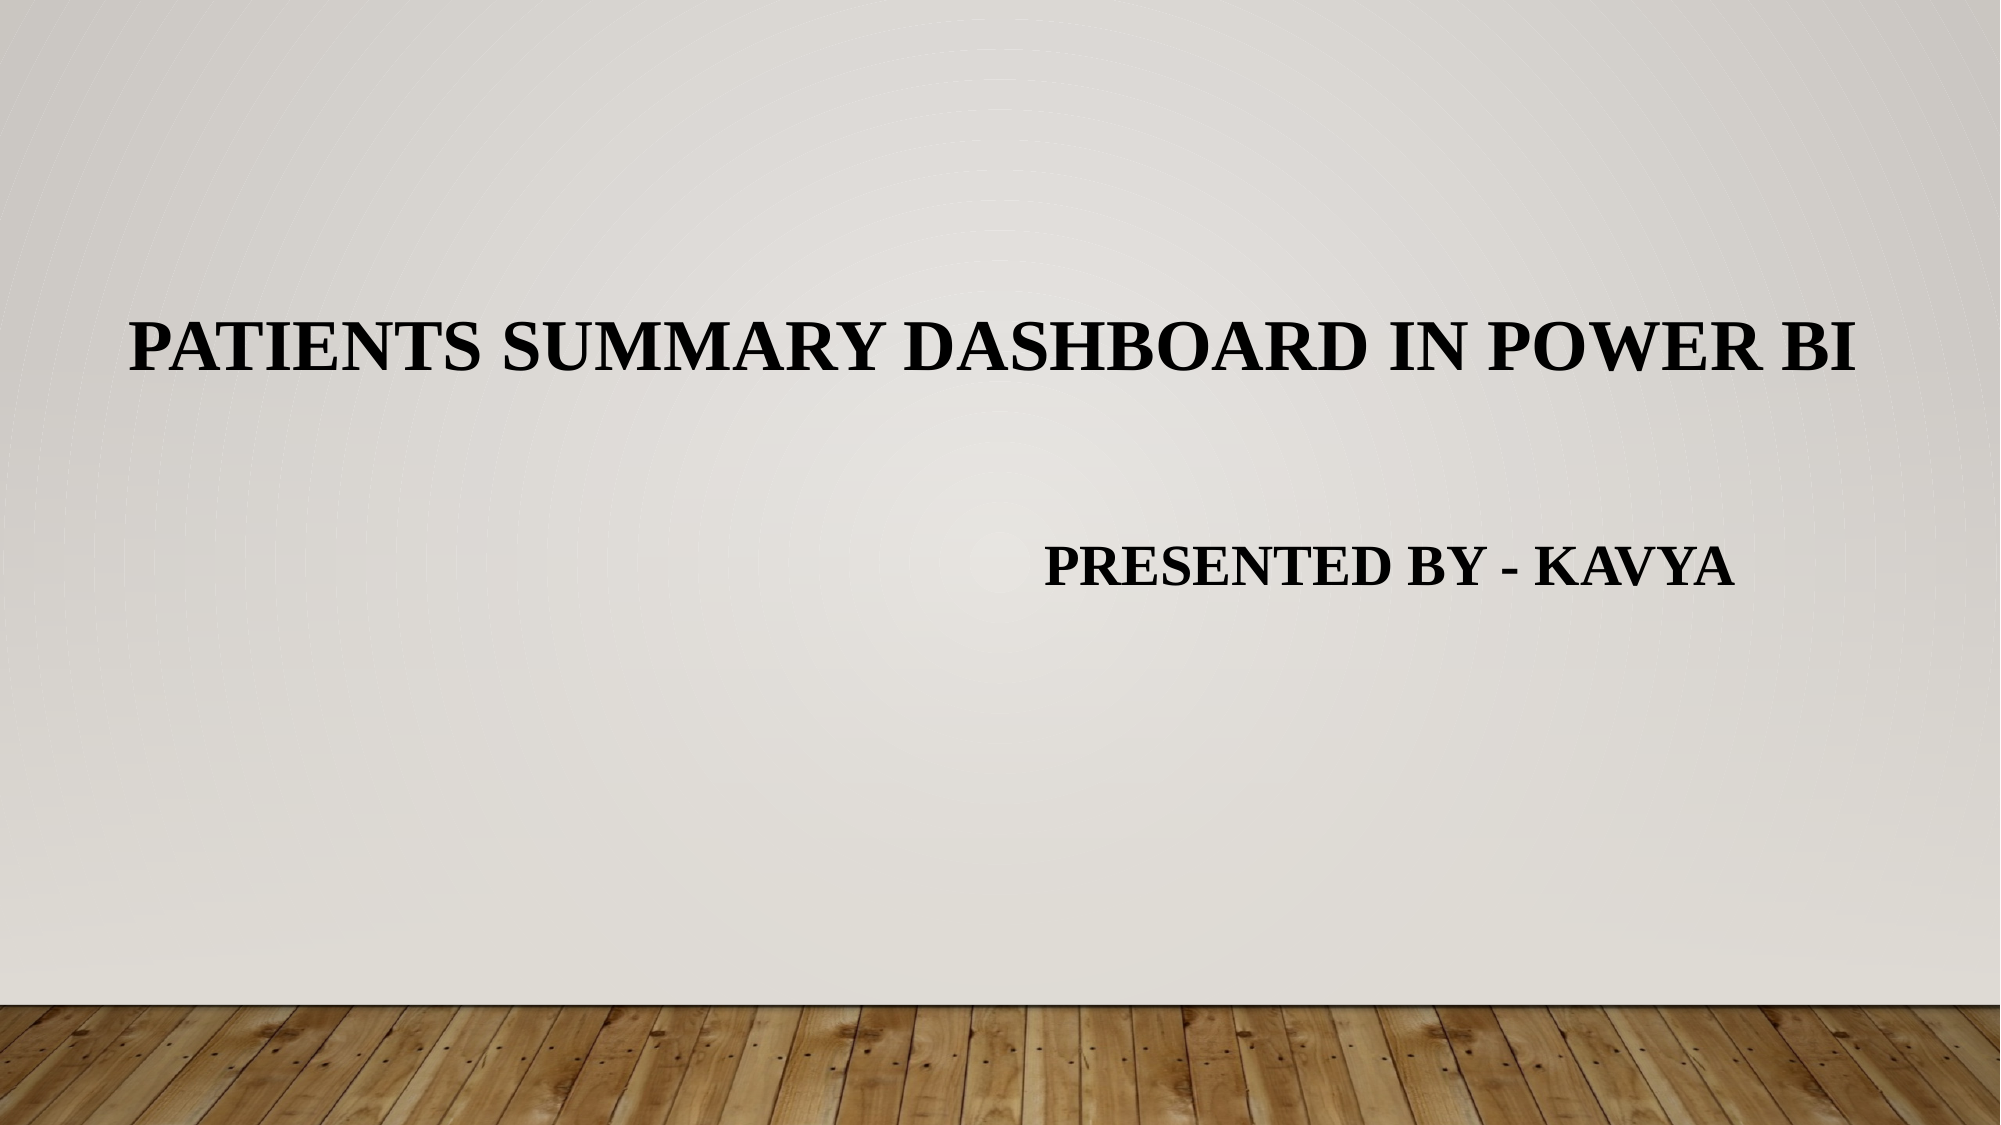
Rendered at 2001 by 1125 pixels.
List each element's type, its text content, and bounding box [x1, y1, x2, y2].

picture [0, 1005, 2000, 1125]
text_box PRESENTED BY - KAVYA [1029, 519, 1864, 605]
text_box PATIENTS SUMMARY DASHBOARD IN POWER BI [114, 290, 1945, 393]
